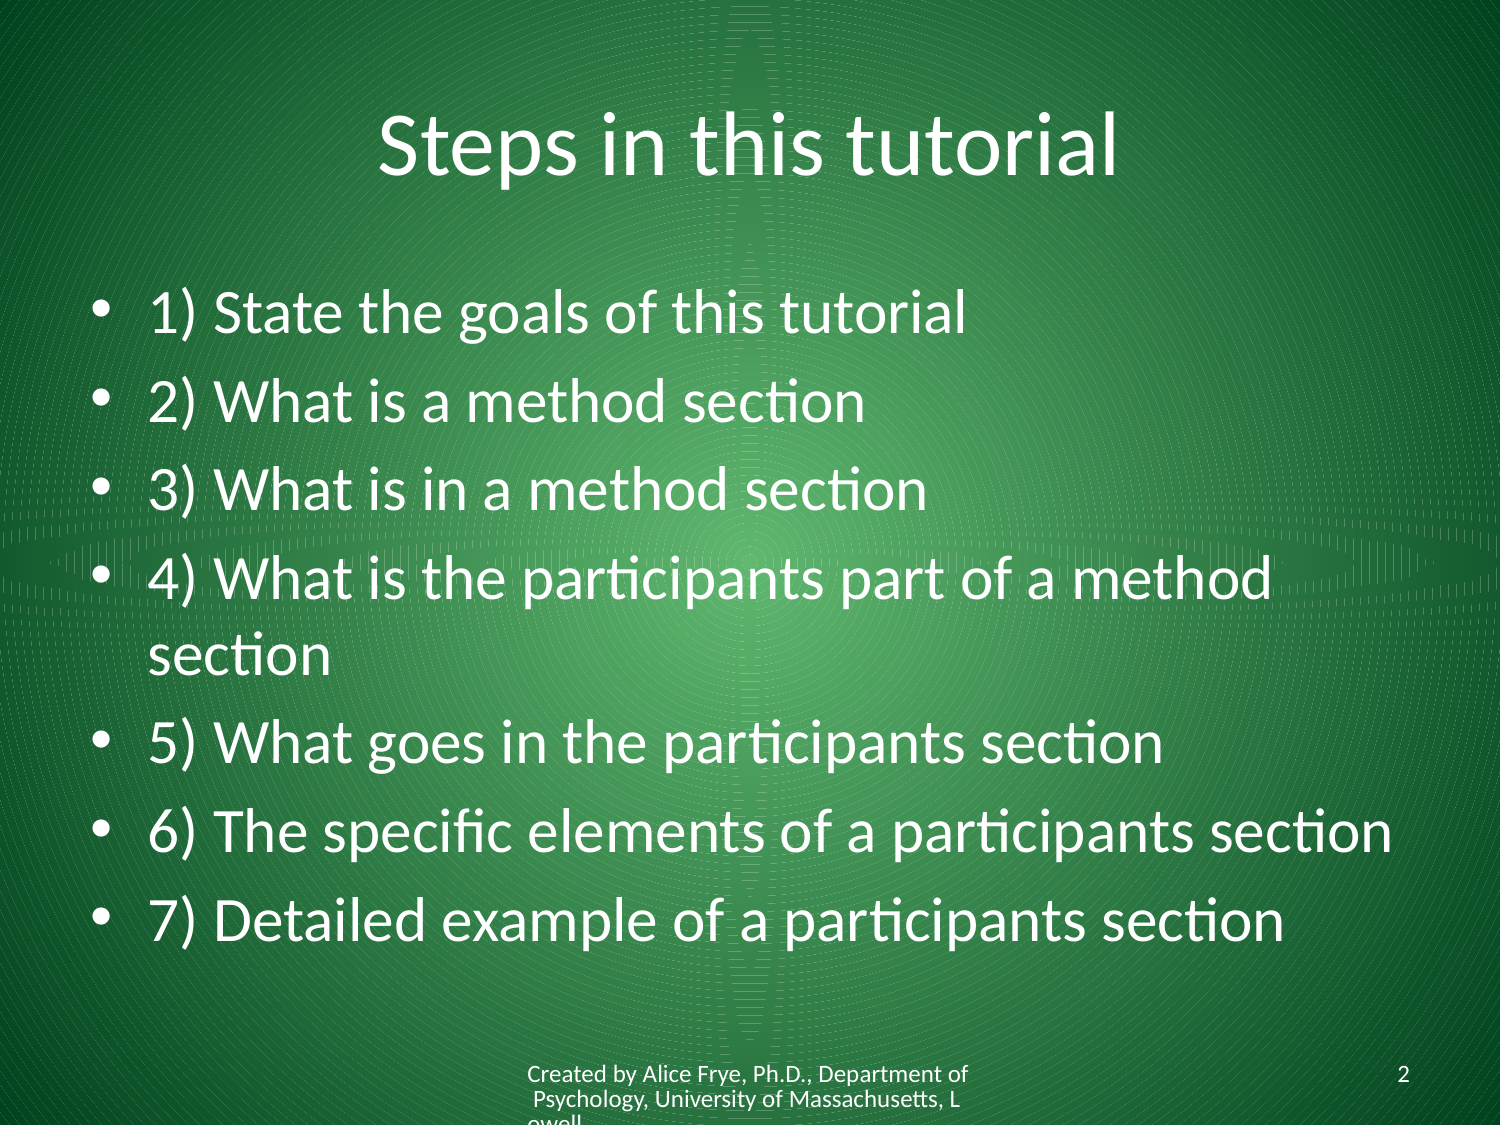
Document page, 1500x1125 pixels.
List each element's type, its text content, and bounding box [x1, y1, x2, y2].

footer Created by Alice Frye, Ph.D., Department of Psychology, University of Massachusetts, Lowell [512, 1042, 988, 1103]
slide_number 2 [1074, 1042, 1425, 1103]
list 1) State the goals of this tutorial 2) What is a method section 3) What is in a method section 4) What is the participants part of a method section 5) What goes in the participants section 6) The specific elements of a participants section 7) Detailed example of a participants section [75, 262, 1425, 1005]
title Steps in this tutorial [75, 45, 1425, 233]
